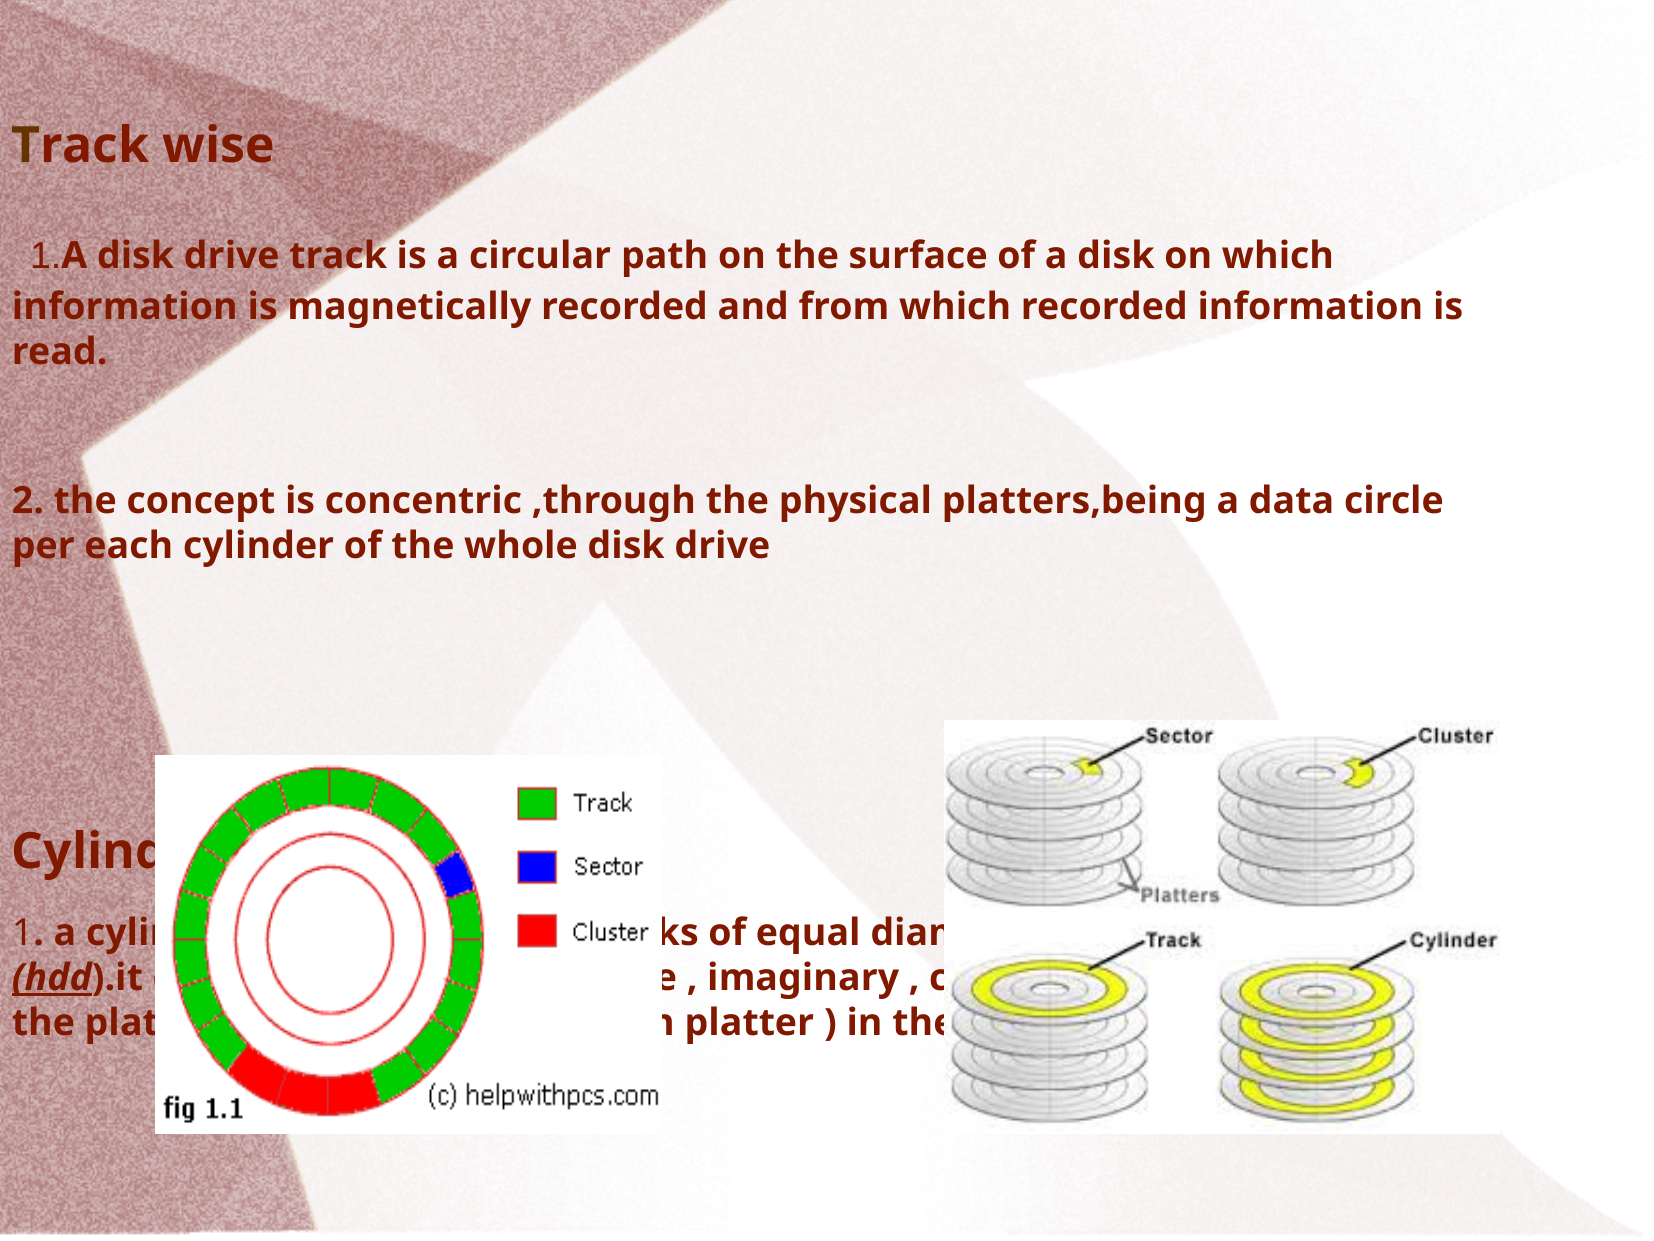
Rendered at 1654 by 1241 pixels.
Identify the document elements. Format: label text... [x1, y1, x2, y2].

subtitle Track wise 1.A disk drive track is a circular path on the surface of a disk on which information is magnetically recorded and from which recorded information is read. 2. the concept is concentric ,through the physical platters,being a data circle per each cylinder of the whole disk drive Cylinder wise 1. a cylinder is any set of all of tracks of equal diameter in a hard disk drive (hdd).it can be visualised as a single , imaginary , circle that cuts through all of the platters (and both sides of each platter ) in the drive . [11, 23, 1500, 1083]
picture [0, 0, 1654, 1241]
